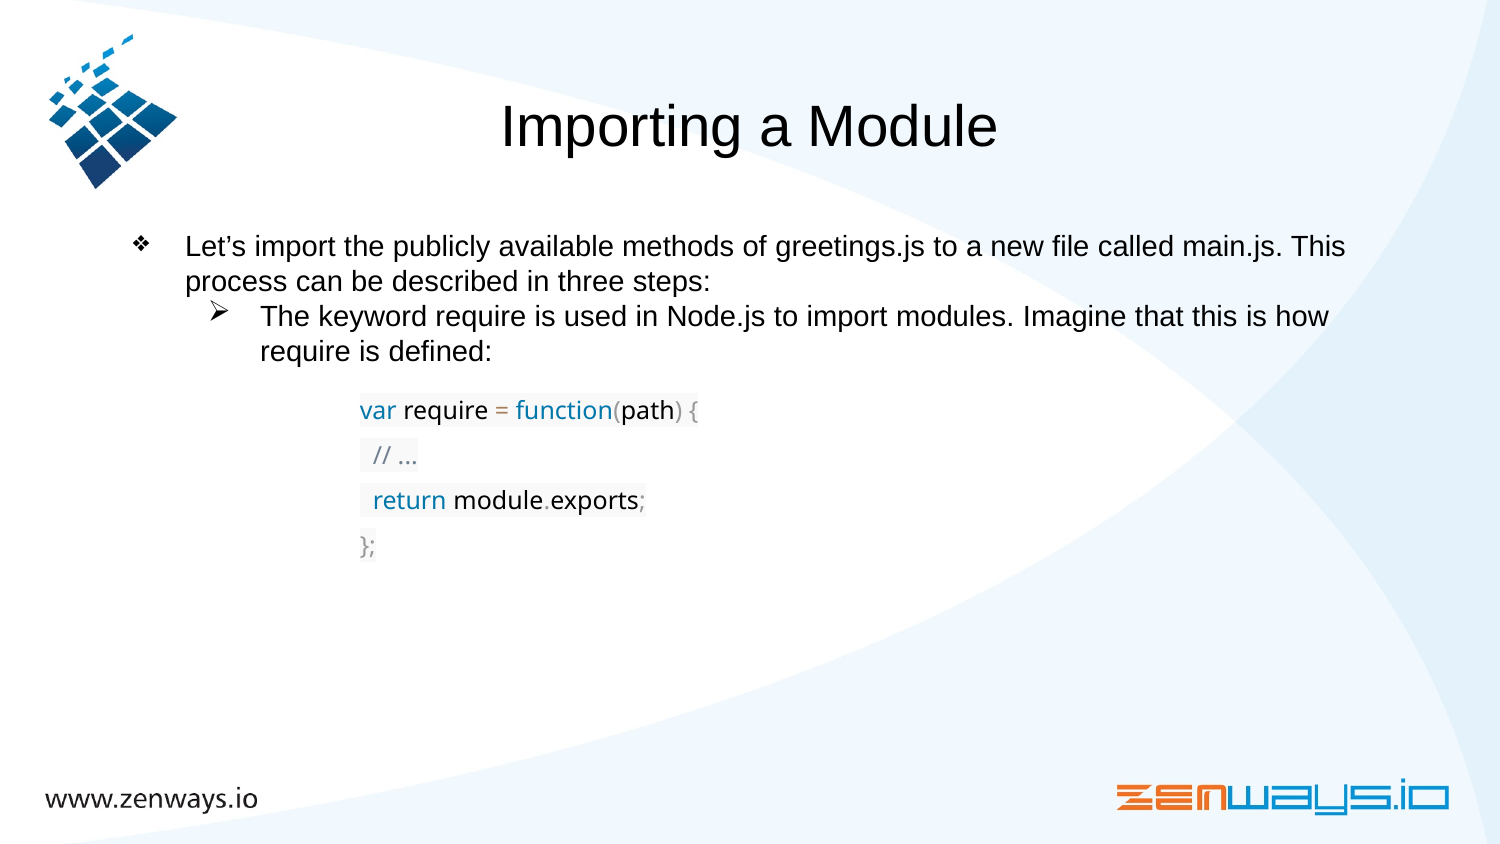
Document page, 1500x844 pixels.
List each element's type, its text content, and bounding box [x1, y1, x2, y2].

text_box Let’s import the publicly available methods of greetings.js to a new file called main.js. This process can be described in three steps: The keyword require is used in Node.js to import modules. Imagine that this is how require is defined: var require = function(path) { // ... return module.exports; }; [94, 212, 1397, 726]
picture [0, 0, 1500, 844]
title Importing a Module [51, 72, 1449, 167]
